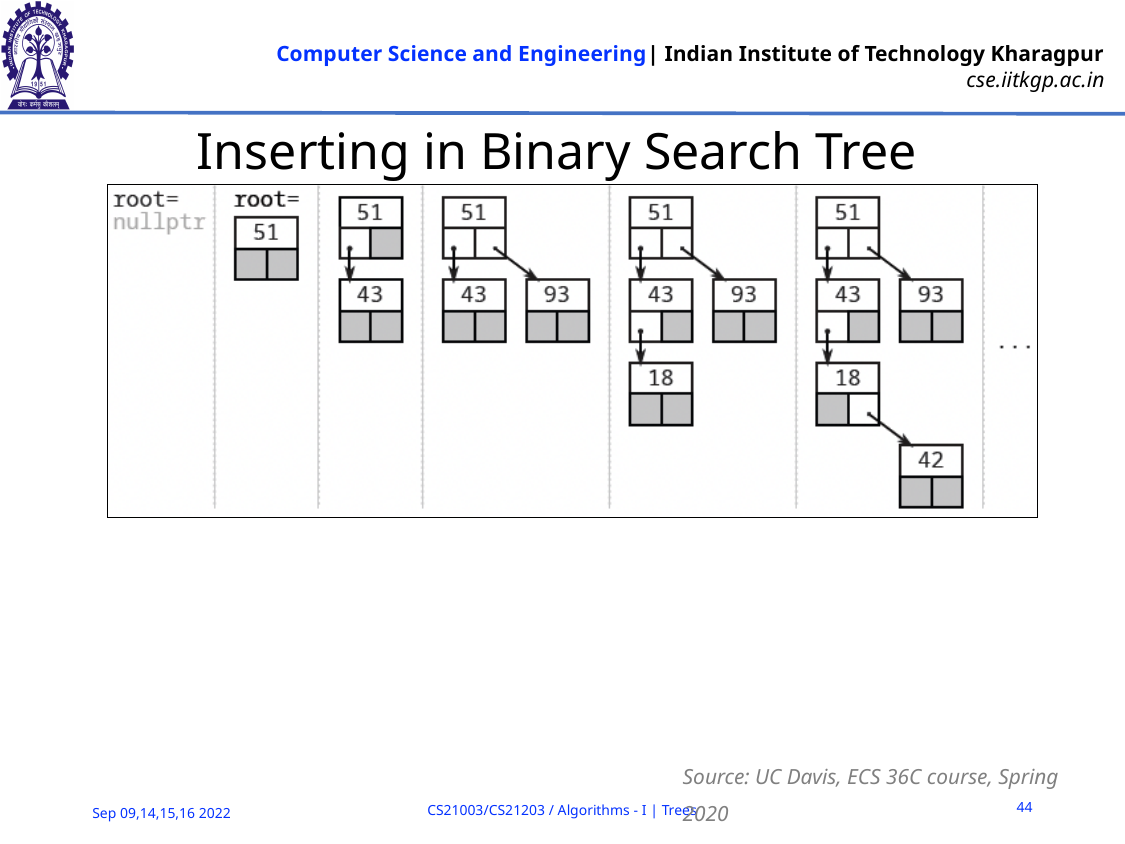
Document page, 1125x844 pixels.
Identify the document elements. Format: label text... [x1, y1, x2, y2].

footer CS21003/CS21203 / Algorithms - I | Trees [185, 787, 940, 833]
text_box Source: UC Davis, ECS 36C course, Spring 2020 [668, 775, 1121, 802]
slide_number 44 [992, 785, 1048, 831]
title Inserting in Binary Search Tree [35, 78, 1078, 221]
picture [1, 1, 74, 110]
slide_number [77, 798, 274, 844]
picture [107, 183, 1038, 518]
